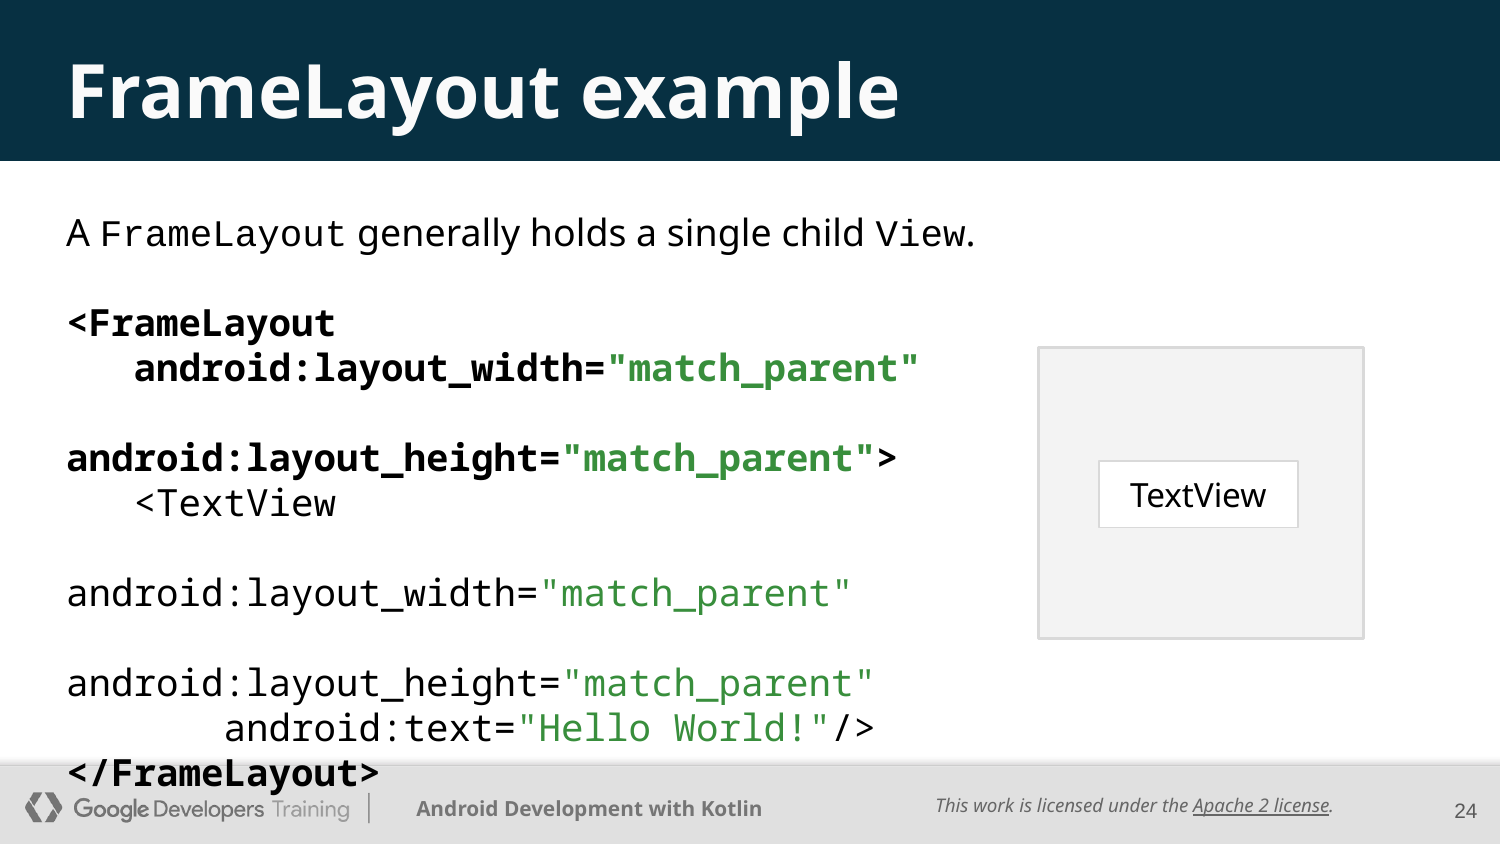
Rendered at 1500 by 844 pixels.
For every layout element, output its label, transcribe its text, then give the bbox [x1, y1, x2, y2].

slide_number 24 [1402, 777, 1493, 842]
text_box TextView [1098, 460, 1298, 528]
text_box [1038, 347, 1364, 639]
text_box <FrameLayout android:layout_width="match_parent" android:layout_height="match_parent"> <TextView android:layout_width="match_parent" android:layout_height="match_parent" android:text="Hello World!"/> </FrameLayout> [51, 283, 971, 676]
picture [0, 161, 1500, 844]
list A FrameLayout generally holds a single child View. [51, 186, 1449, 273]
title FrameLayout example [51, 28, 1449, 122]
